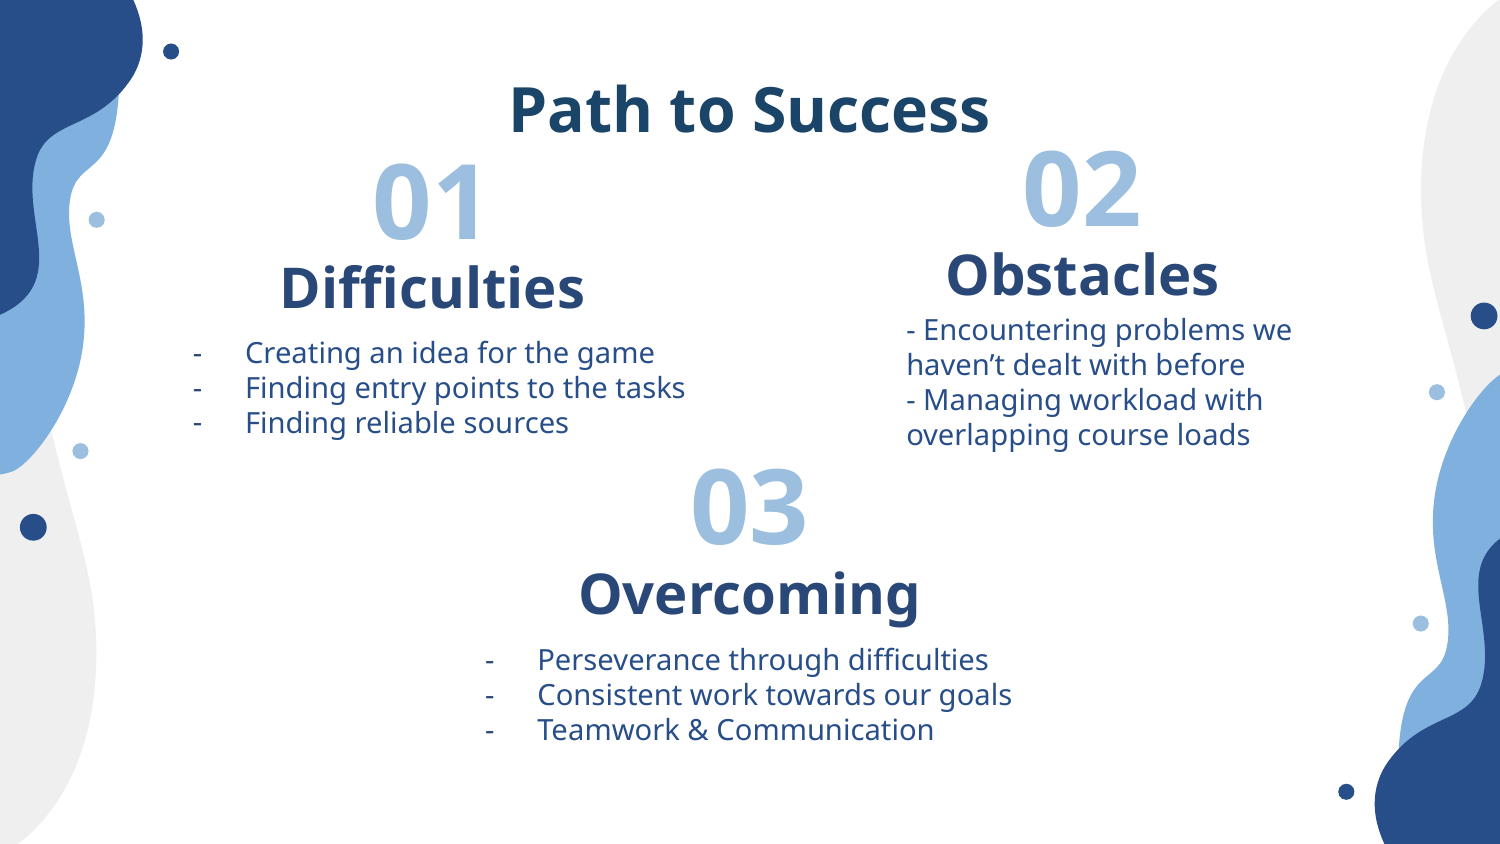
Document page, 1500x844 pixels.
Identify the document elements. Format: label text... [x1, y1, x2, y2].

title 01 [347, 142, 518, 253]
title Path to Success [286, 54, 1214, 149]
title 03 [664, 447, 836, 558]
subtitle Obstacles [768, 244, 1397, 303]
subtitle - Encountering problems we haven’t dealt with before - Managing workload with overlapping course loads [891, 296, 1397, 453]
subtitle Difficulties [129, 256, 736, 316]
subtitle Creating an idea for the game Finding entry points to the tasks Finding reliable sources [155, 319, 711, 476]
title 02 [997, 129, 1168, 240]
subtitle Overcoming [447, 562, 1053, 622]
subtitle Perseverance through difficulties Consistent work towards our goals Teamwork & Communication [447, 626, 1053, 796]
